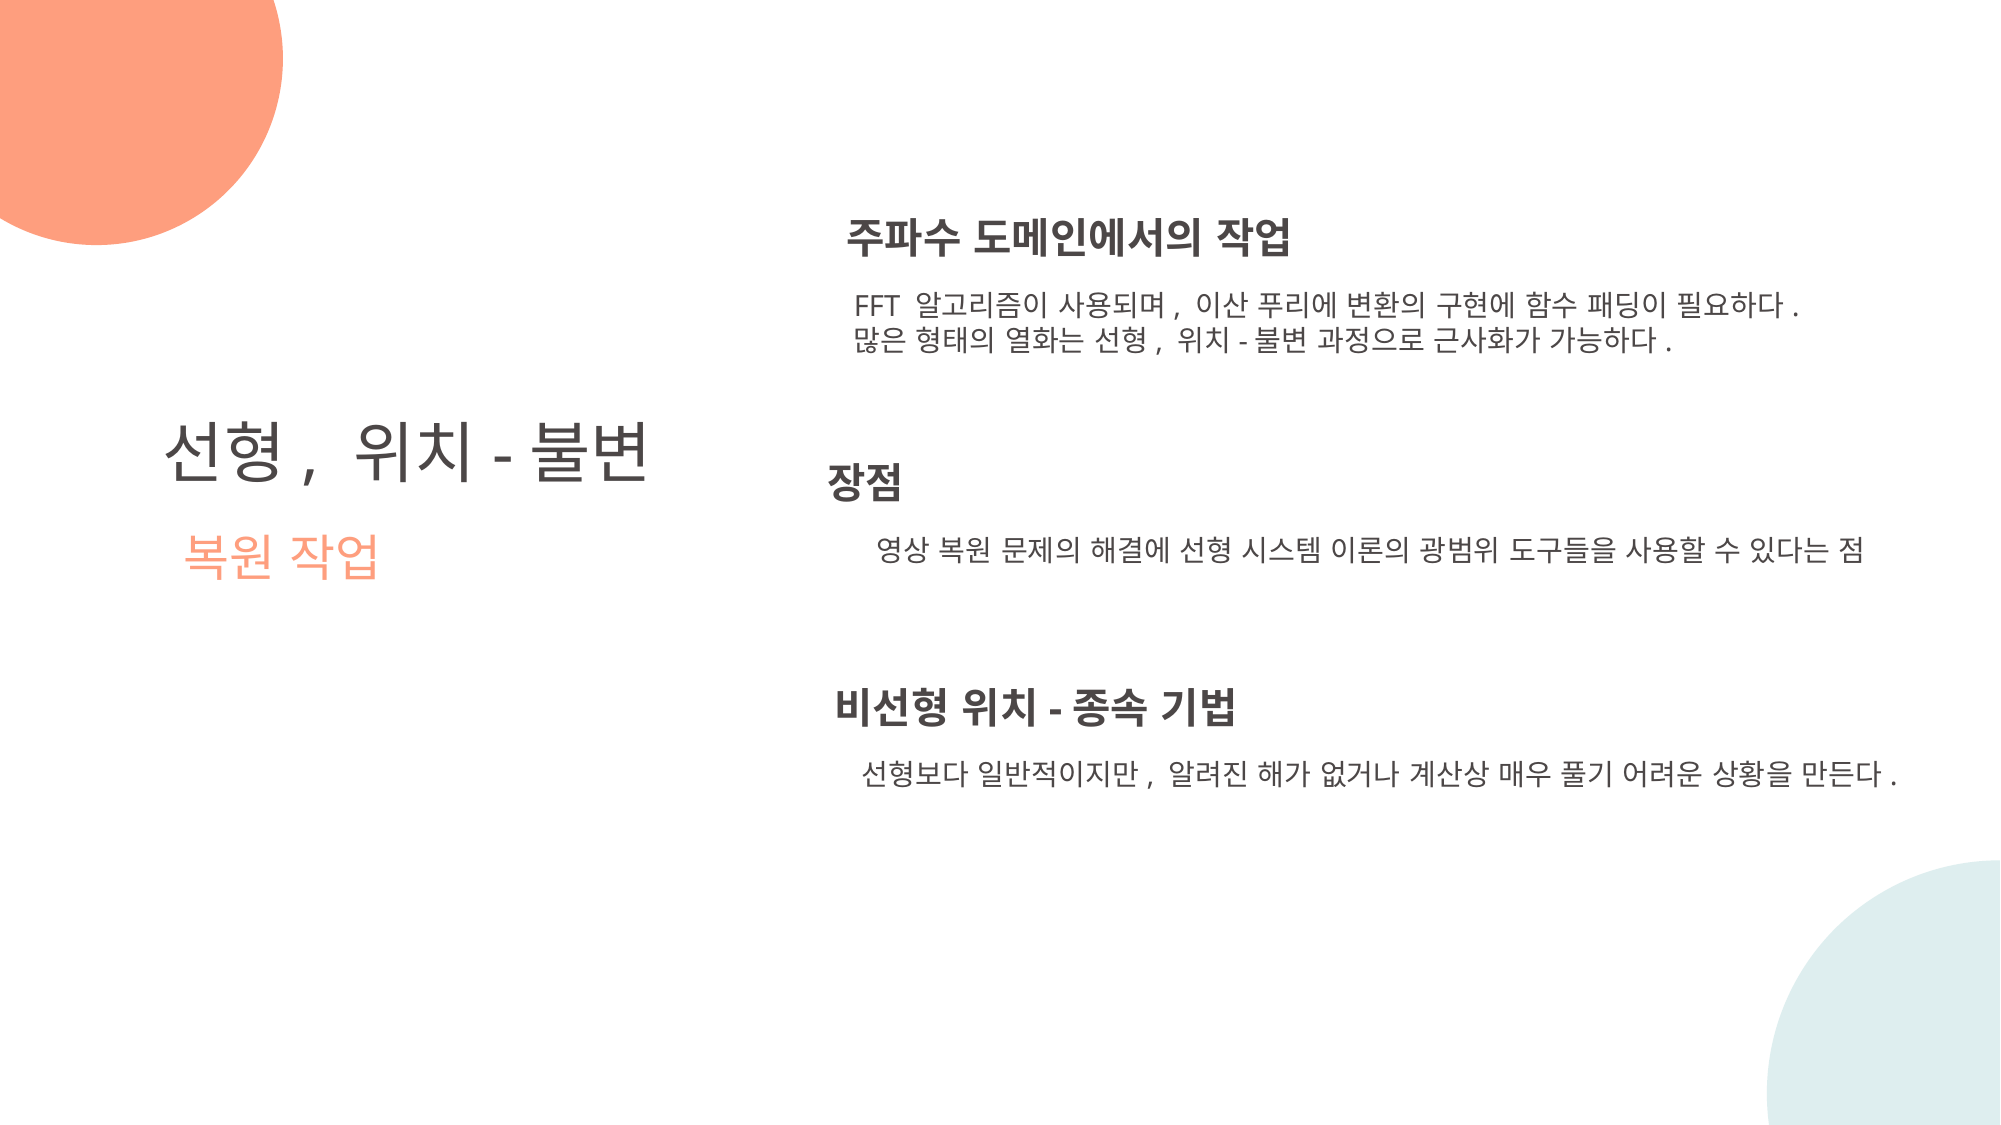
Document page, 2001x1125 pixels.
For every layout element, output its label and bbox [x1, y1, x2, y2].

text_box [808, 204, 1845, 366]
text_box [808, 674, 1950, 800]
text_box [1765, 859, 2000, 1125]
text_box [0, 0, 284, 247]
text_box [157, 403, 658, 595]
text_box [808, 449, 1935, 575]
